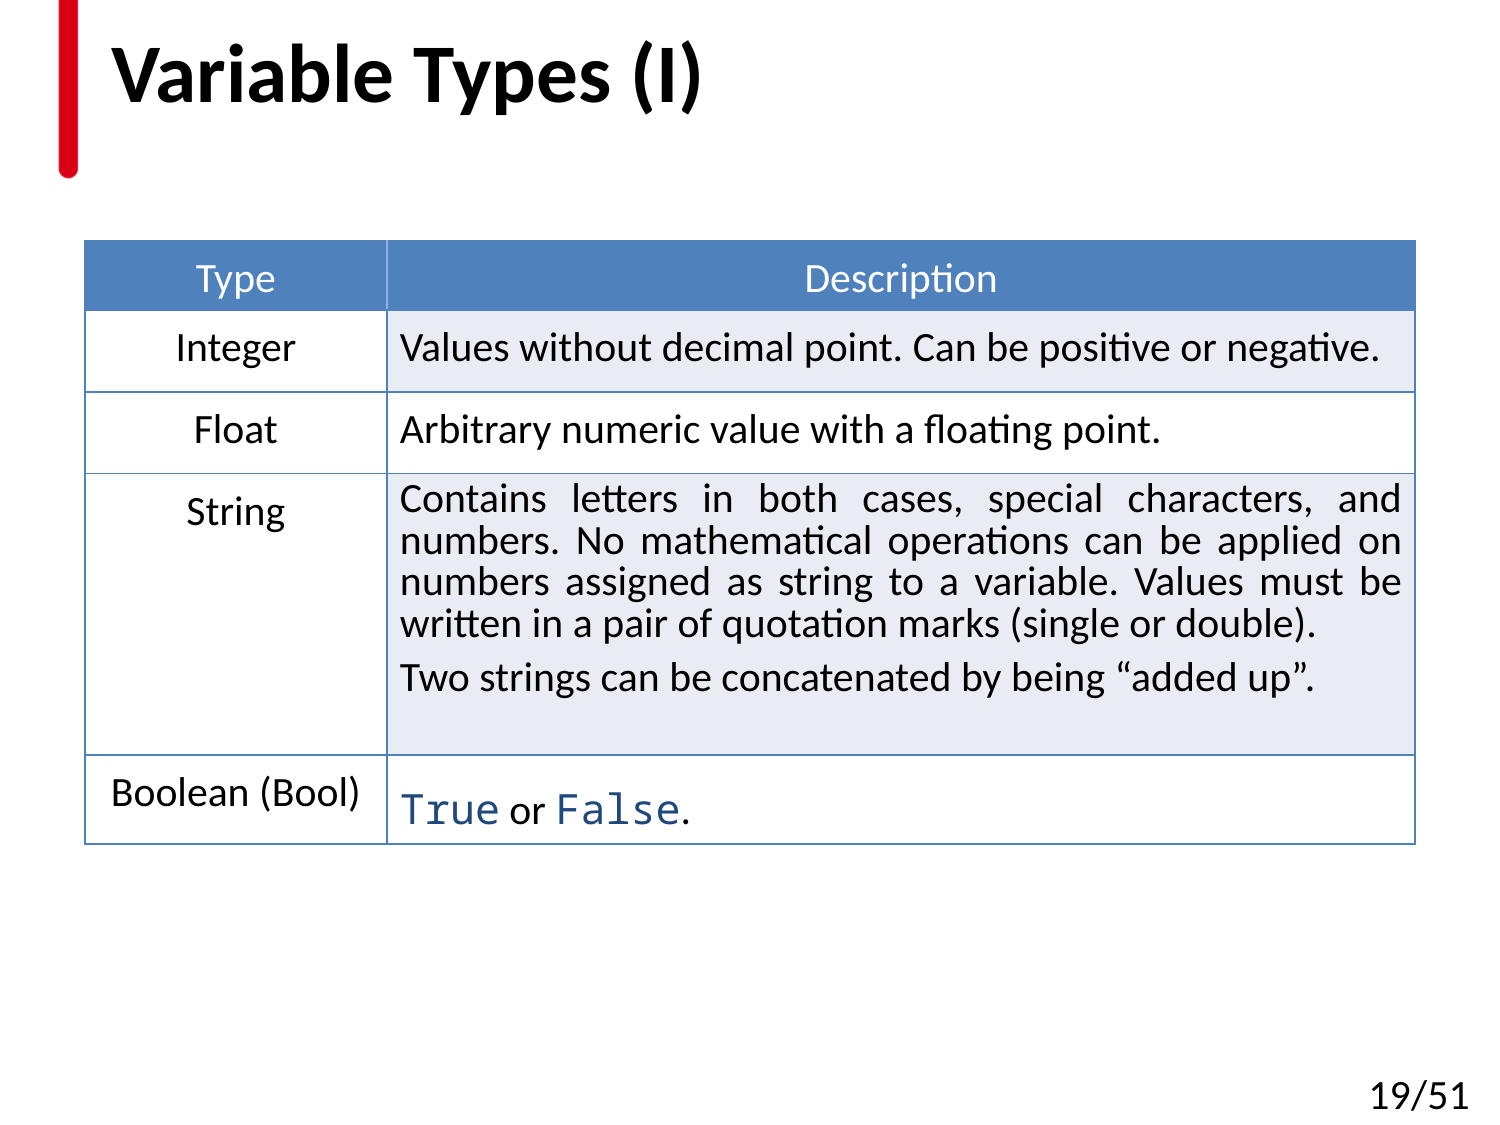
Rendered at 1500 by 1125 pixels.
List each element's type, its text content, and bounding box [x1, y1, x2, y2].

table_cell Integer [86, 311, 386, 391]
table_cell Values without decimal point. Can be positive or negative. [388, 311, 1414, 391]
table_header Type [86, 242, 386, 309]
title Variable Types (I) [96, 0, 1500, 138]
picture [57, 0, 81, 200]
table_cell String [86, 474, 386, 754]
table_cell Arbitrary numeric value with a floating point. [388, 393, 1414, 473]
table_cell Contains letters in both cases, special characters, and numbers. No mathematical operations can be applied on numbers assigned as string to a variable. Values must be written in a pair of quotation marks (single or double). Two strings can be concatenated by being “added up”. [388, 474, 1414, 754]
table_cell True or False. [388, 756, 1414, 843]
table_cell Boolean (Bool) [86, 756, 386, 843]
table_cell Float [86, 393, 386, 473]
table_header Description [388, 242, 1414, 309]
